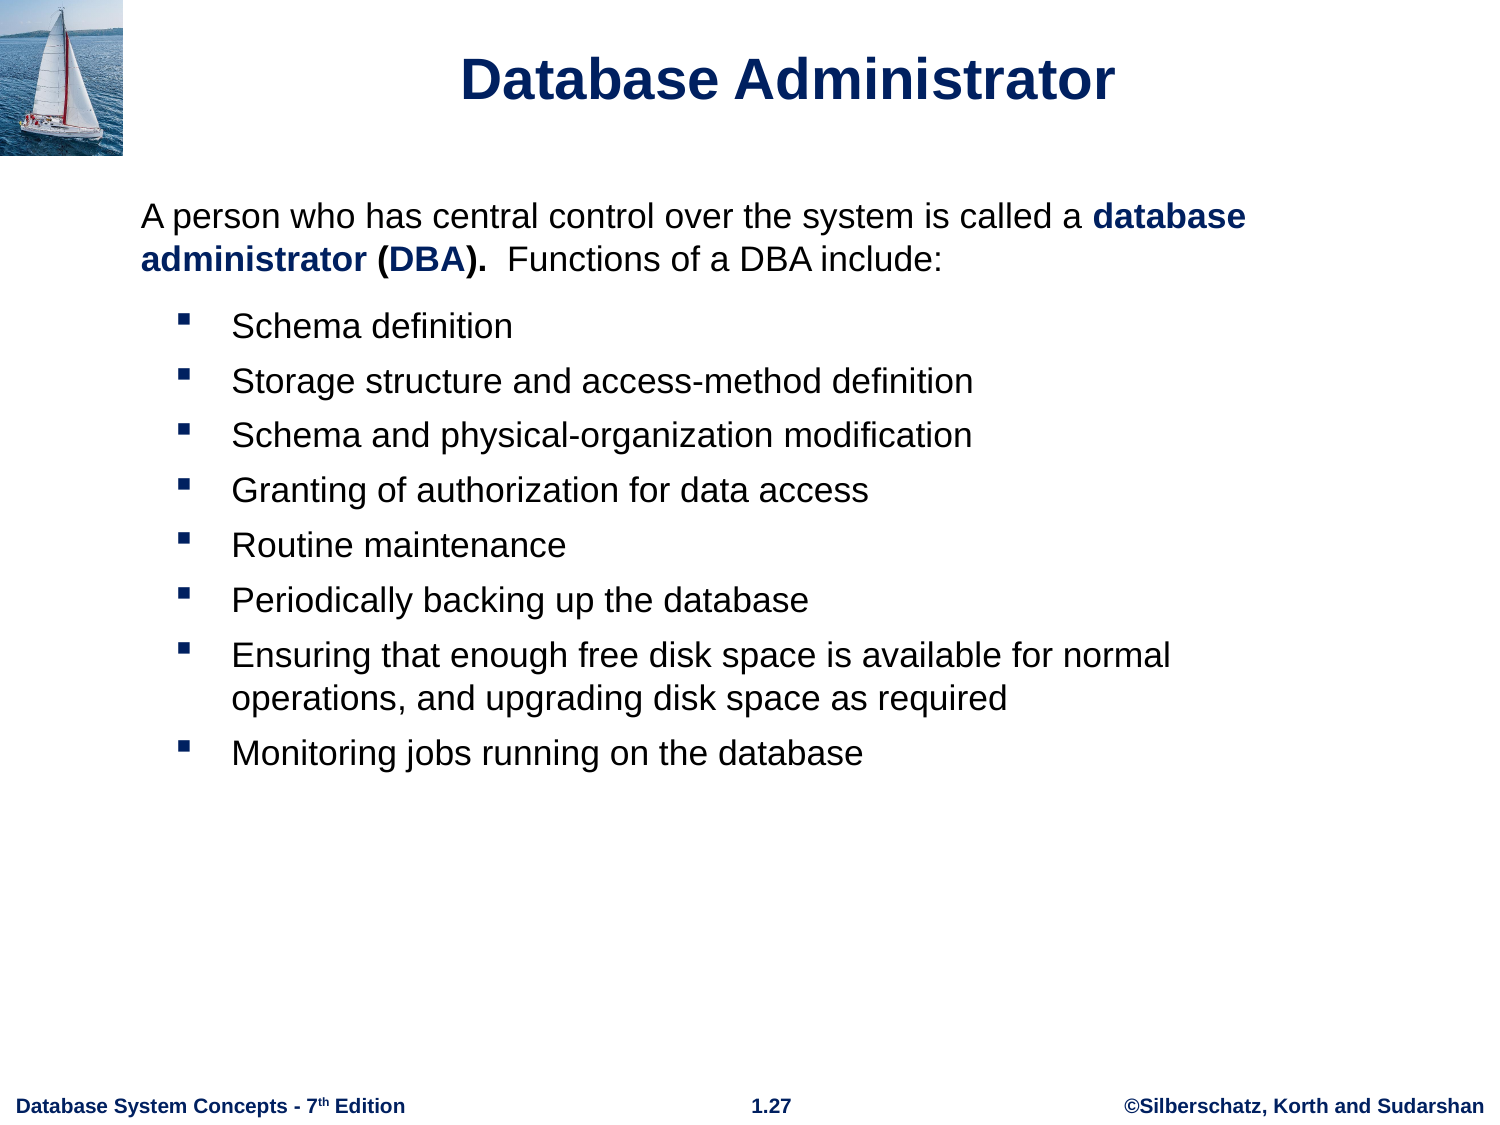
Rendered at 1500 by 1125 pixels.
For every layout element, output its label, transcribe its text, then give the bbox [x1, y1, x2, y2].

picture [0, 0, 123, 156]
title Database Administrator [125, 18, 1452, 120]
list Schema definition Storage structure and access-method definition Schema and physical-organization modification Granting of authorization for data access Routine maintenance Periodically backing up the database Ensuring that enough free disk space is available for normal operations, and upgrading disk space as required Monitoring jobs running on the database [160, 295, 1358, 962]
text_box A person who has central control over the system is called a database administrator (DBA). Functions of a DBA include: [126, 186, 1358, 286]
